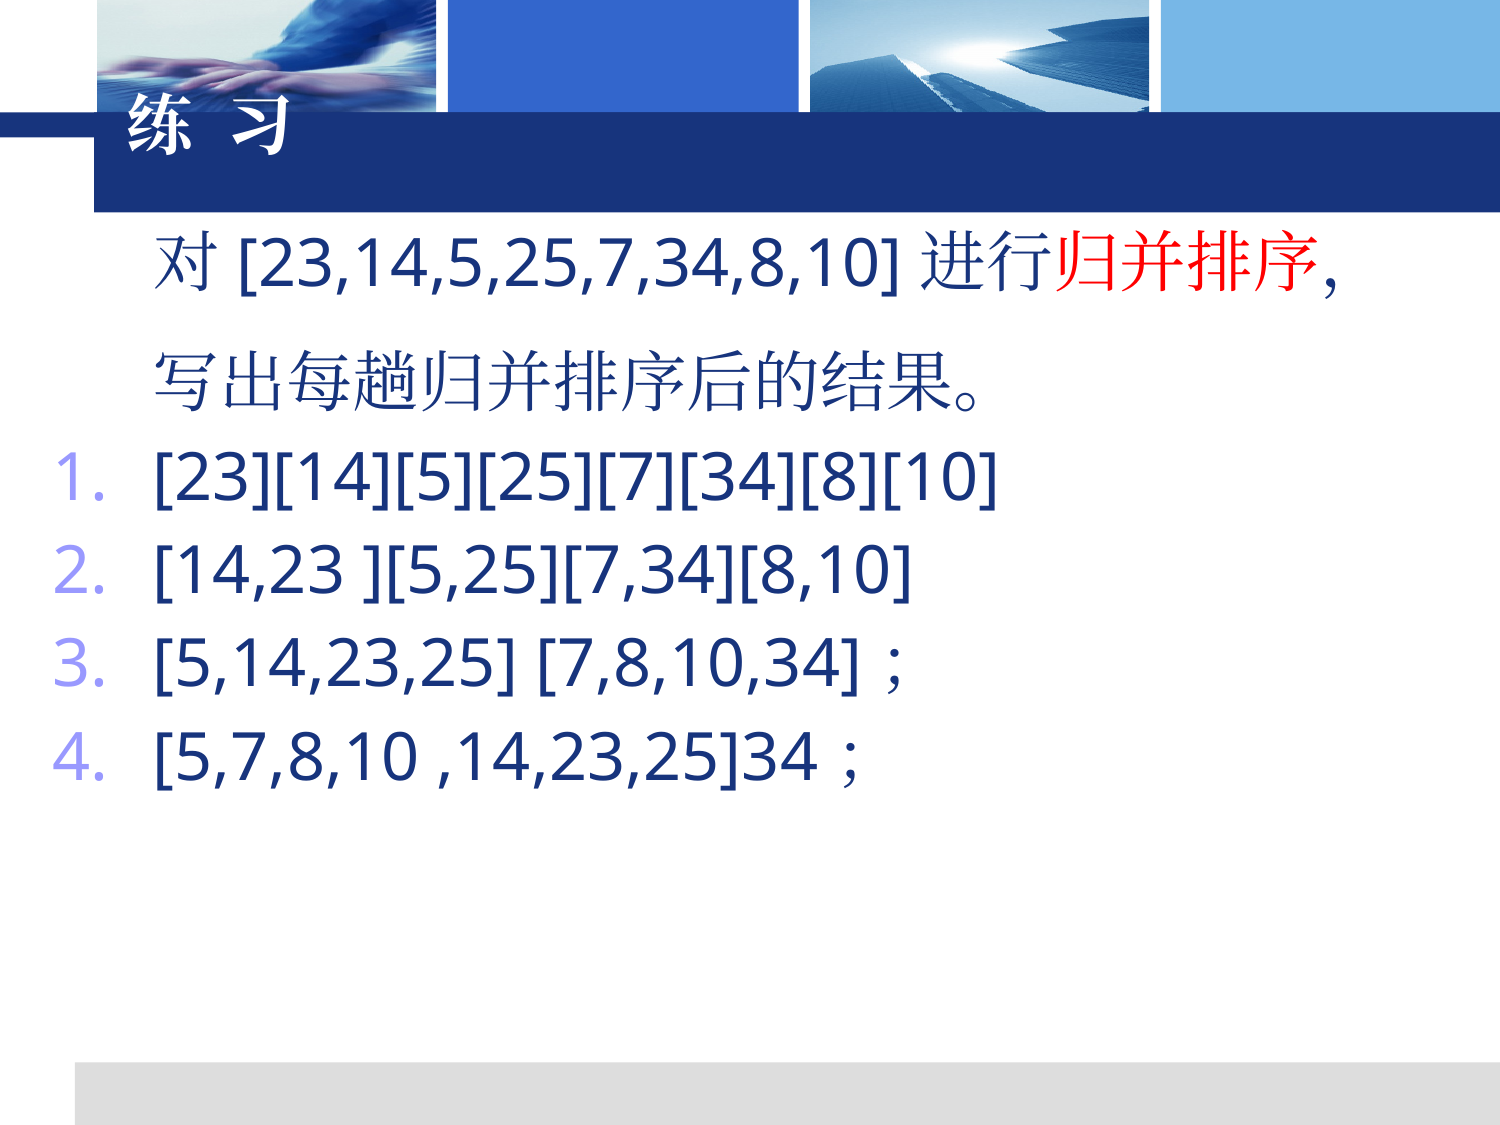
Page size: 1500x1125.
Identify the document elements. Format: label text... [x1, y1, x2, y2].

title 练 习 [111, 54, 1387, 172]
picture [810, 0, 1150, 54]
list 对[23,14,5,25,7,34,8,10]进行归并排序，写出每趟归并排序后的结果。 [23][14][5][25][7][34][8][10] [14,23 ][5,25][7,34][8,10] [5,14,23,25] [7,8,10,34]； [5,7,8,10 ,14,23,25]34； [37, 172, 1433, 1060]
picture [97, 0, 437, 112]
